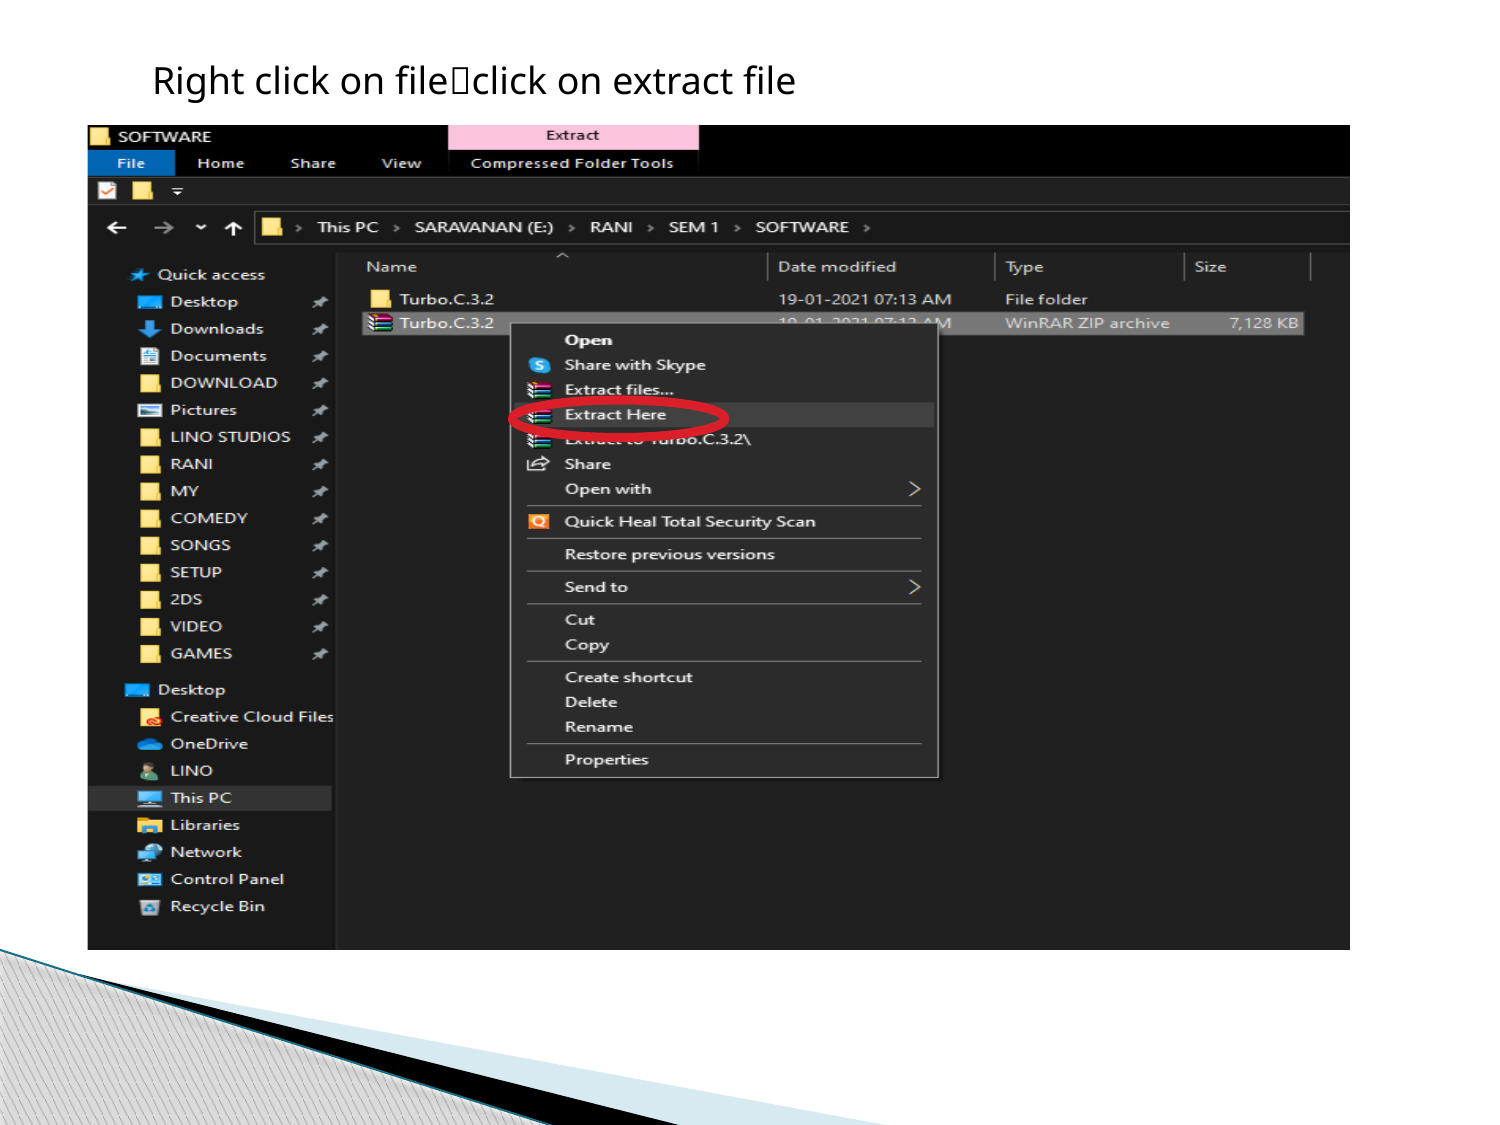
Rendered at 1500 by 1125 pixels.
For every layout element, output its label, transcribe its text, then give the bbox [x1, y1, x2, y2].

picture [87, 124, 1351, 951]
text_box Right click on fileclick on extract file [137, 49, 1125, 110]
